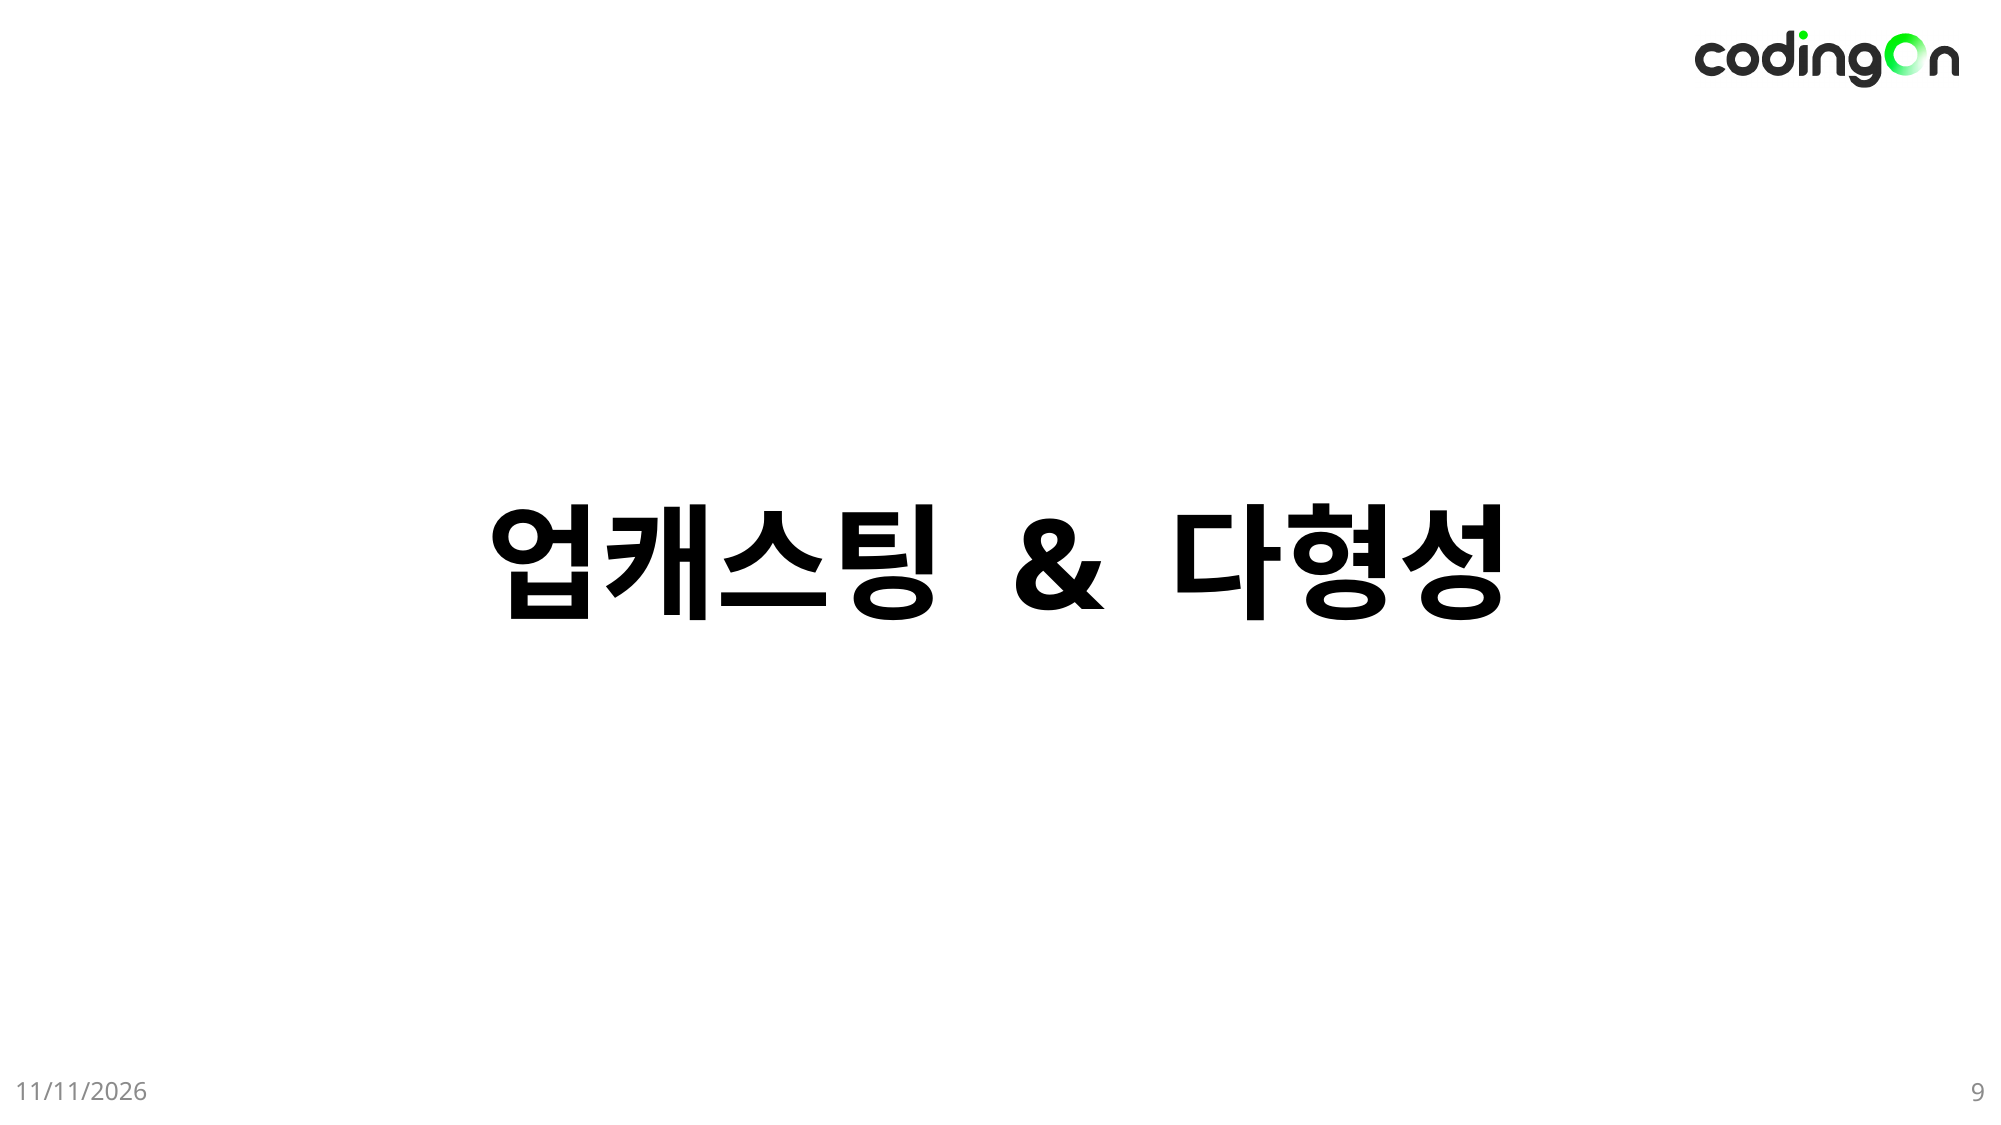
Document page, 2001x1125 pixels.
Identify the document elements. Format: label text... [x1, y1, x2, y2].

picture [1695, 30, 1959, 88]
title 업캐스팅 & 다형성 [397, 482, 1603, 643]
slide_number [0, 1062, 450, 1123]
slide_number 9 [1550, 1063, 2000, 1124]
